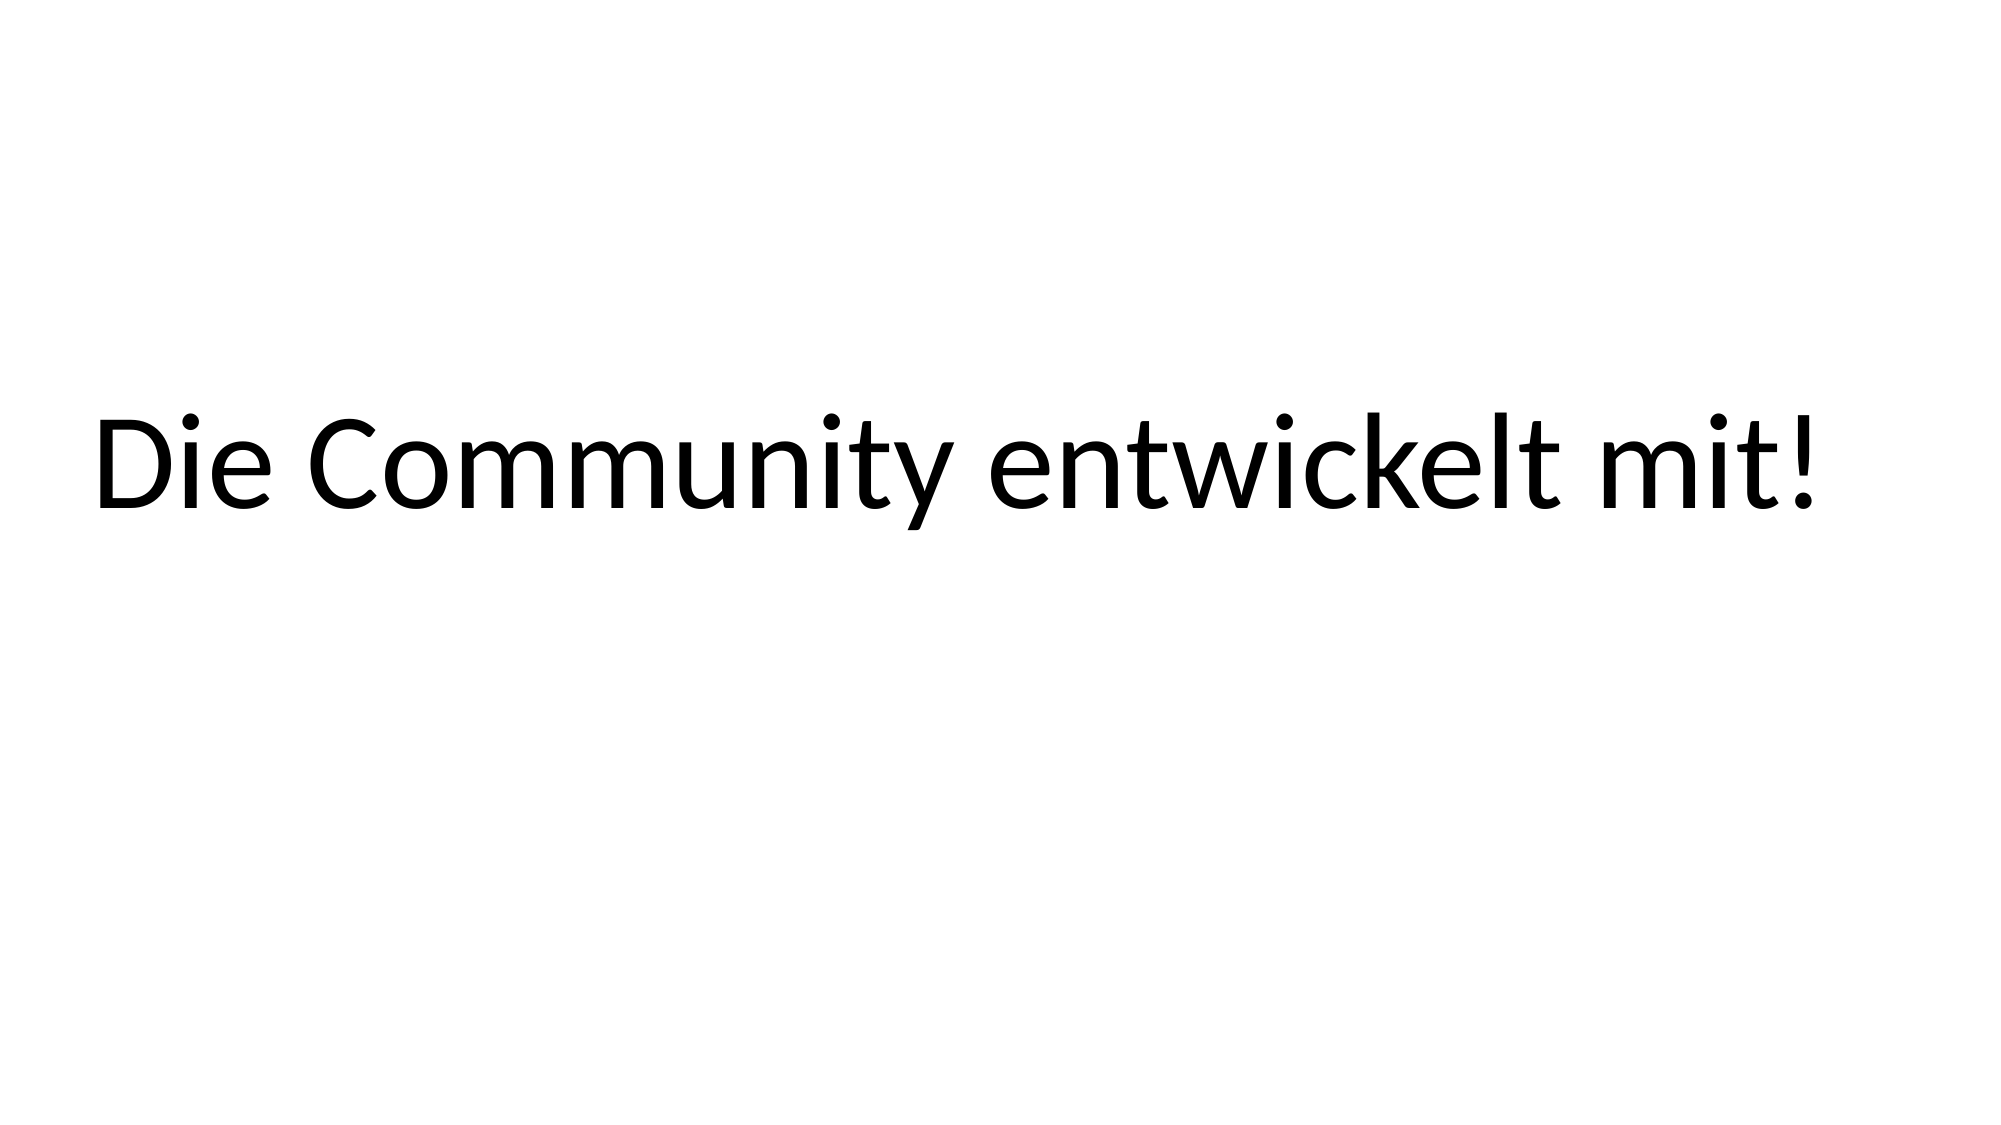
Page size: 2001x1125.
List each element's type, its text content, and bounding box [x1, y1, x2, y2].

title Die Community entwickelt mit! [76, 355, 1888, 573]
